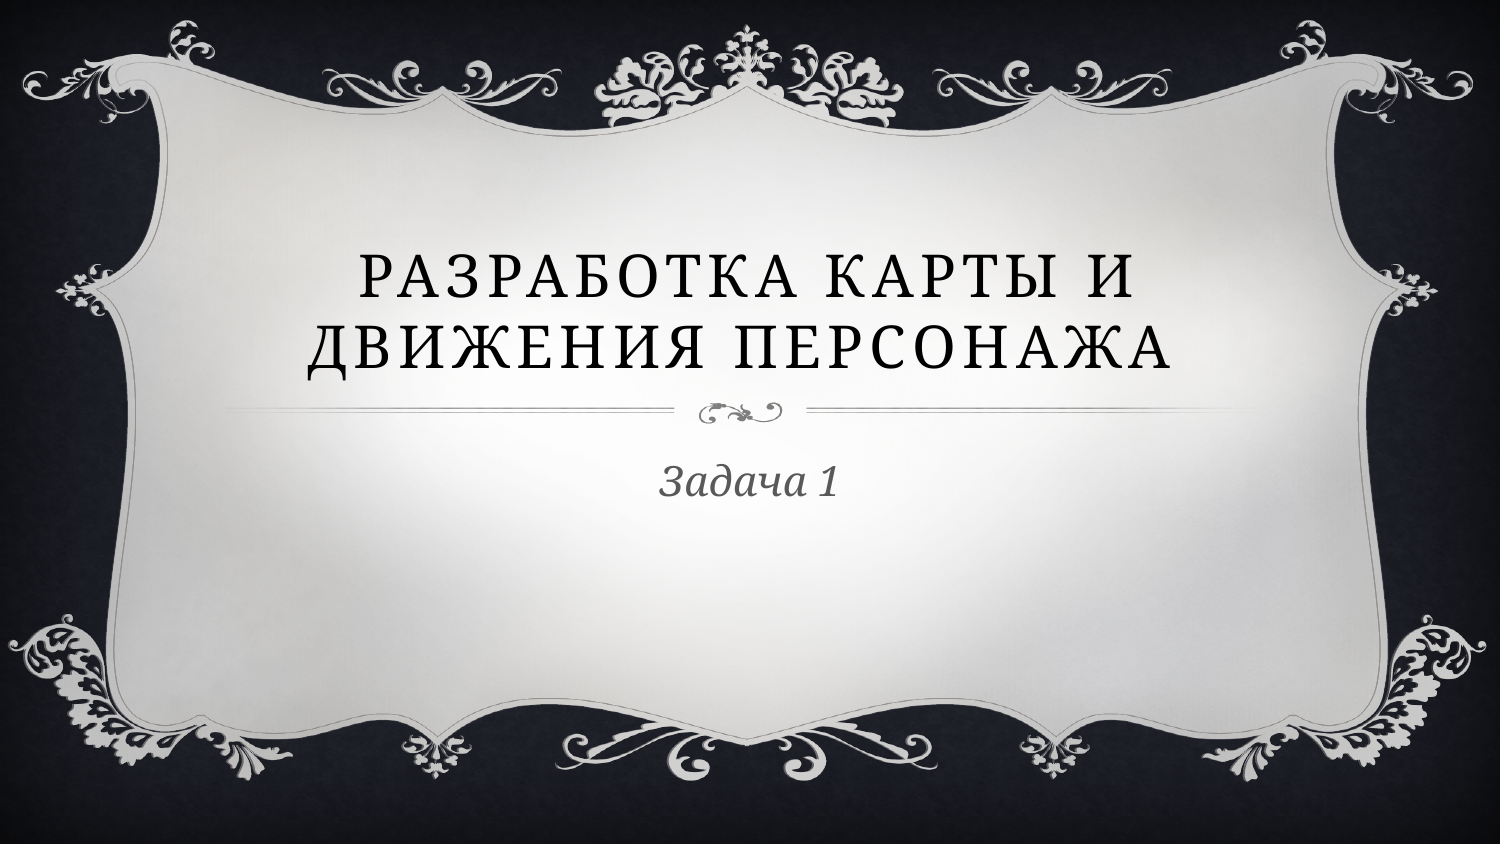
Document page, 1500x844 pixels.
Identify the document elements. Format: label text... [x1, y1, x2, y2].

picture [0, 460, 1500, 844]
subtitle Задача 1 [225, 421, 1275, 516]
picture [0, 0, 1500, 344]
title Разработка карты и движения персонажа [225, 228, 1275, 389]
